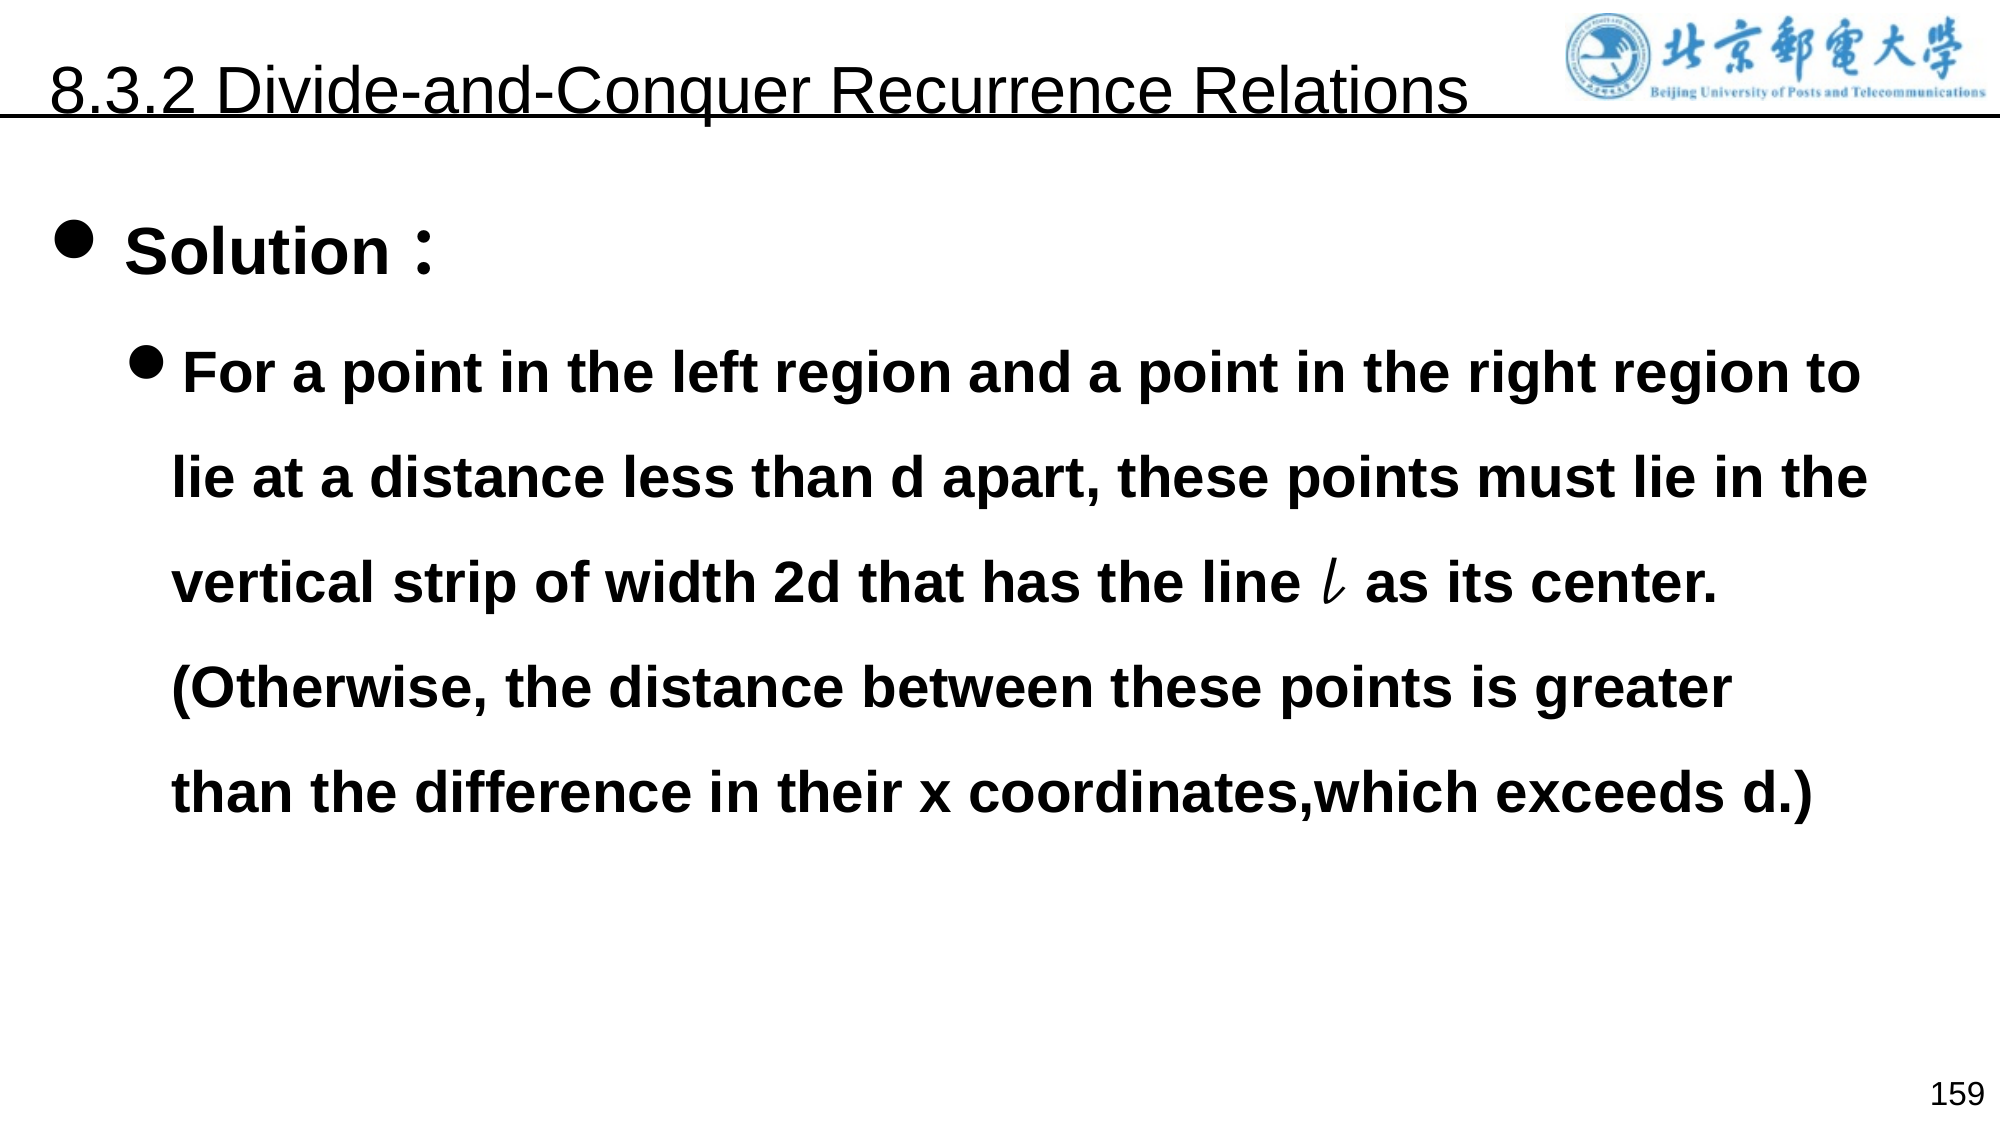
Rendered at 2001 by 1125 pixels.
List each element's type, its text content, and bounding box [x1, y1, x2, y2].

picture [1849, 13, 1988, 101]
text_box 8.3.2 Divide-and-Conquer Recurrence Relations [34, 0, 1849, 135]
text_box Solution： For a point in the left region and a point in the right region to lie at a distance less than d apart, these points must lie in the vertical strip of width 2d that has the line 𝓁 as its center. (Otherwise, the distance between these points is greater than the difference in their x coordinates,which exceeds d.) [34, 160, 1886, 1046]
